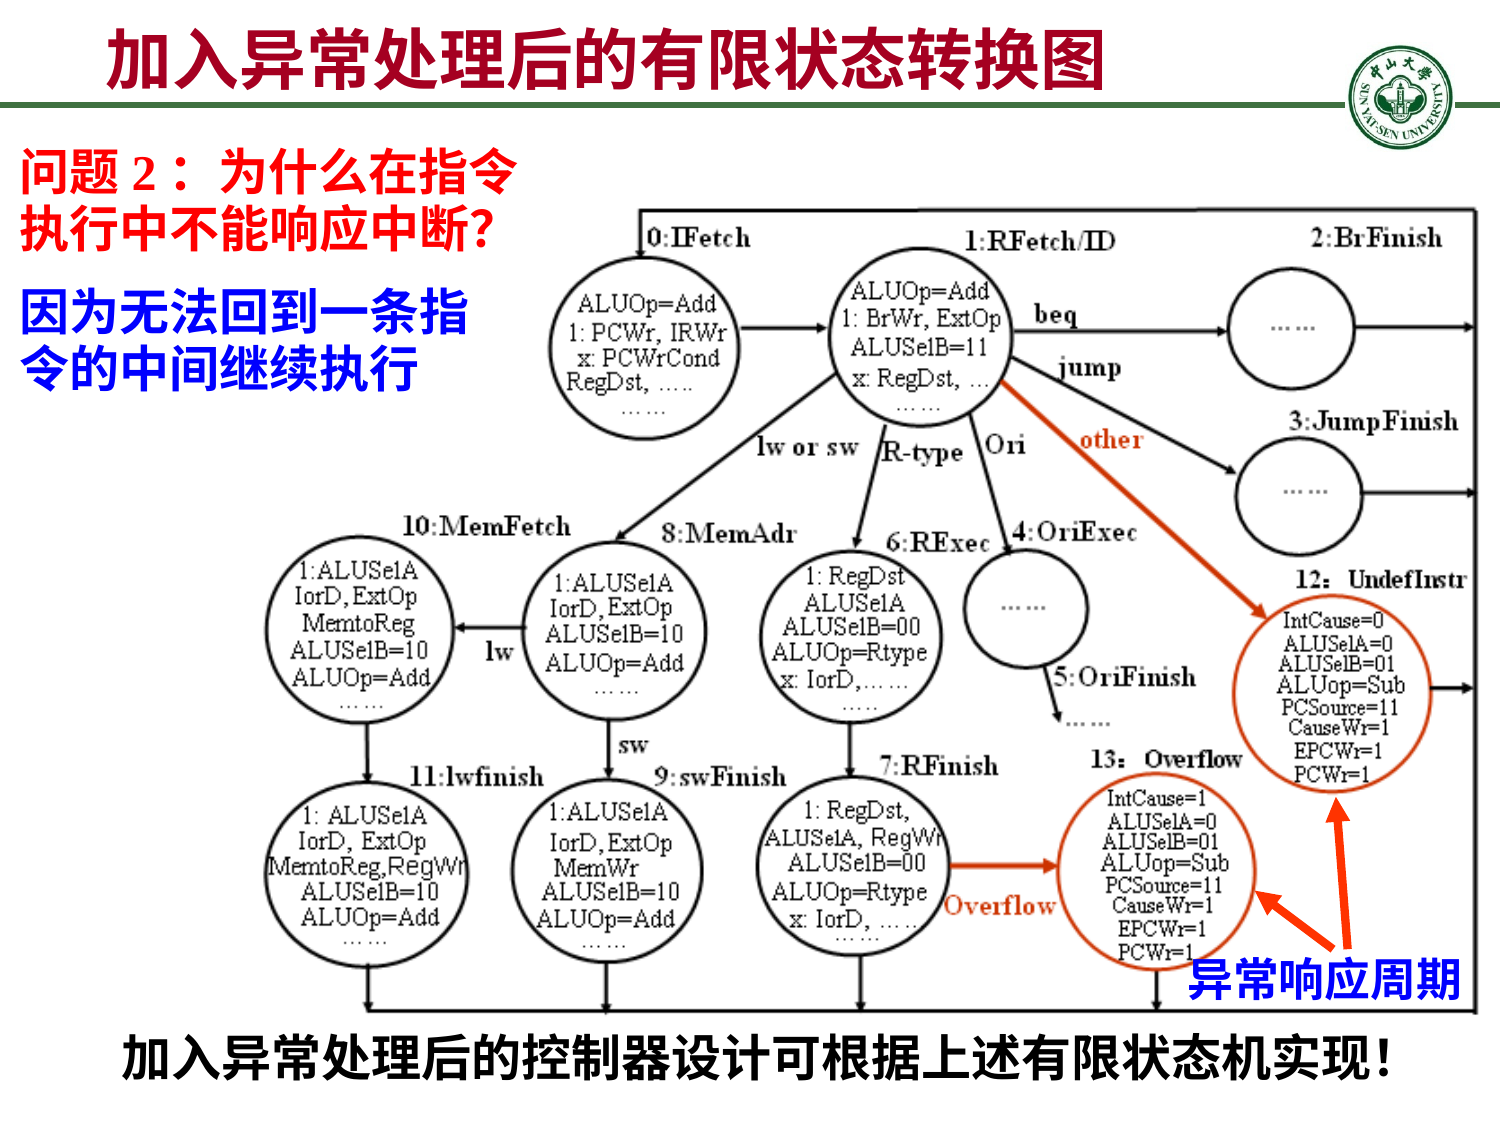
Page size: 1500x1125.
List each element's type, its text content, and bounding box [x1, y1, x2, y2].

text_box 因为无法回到一条指 令的中间继续执行 [4, 277, 247, 406]
text_box 问题2：为什么在指令 执行中不能响应中断？ [4, 137, 755, 266]
text_box 加入异常处理后的控制器设计可根据上述有限状态机实现！ [106, 1019, 1465, 1095]
picture [1345, 42, 1455, 152]
text_box 加入异常处理后的有限状态转换图 [91, 15, 1336, 105]
picture [252, 171, 1500, 1036]
